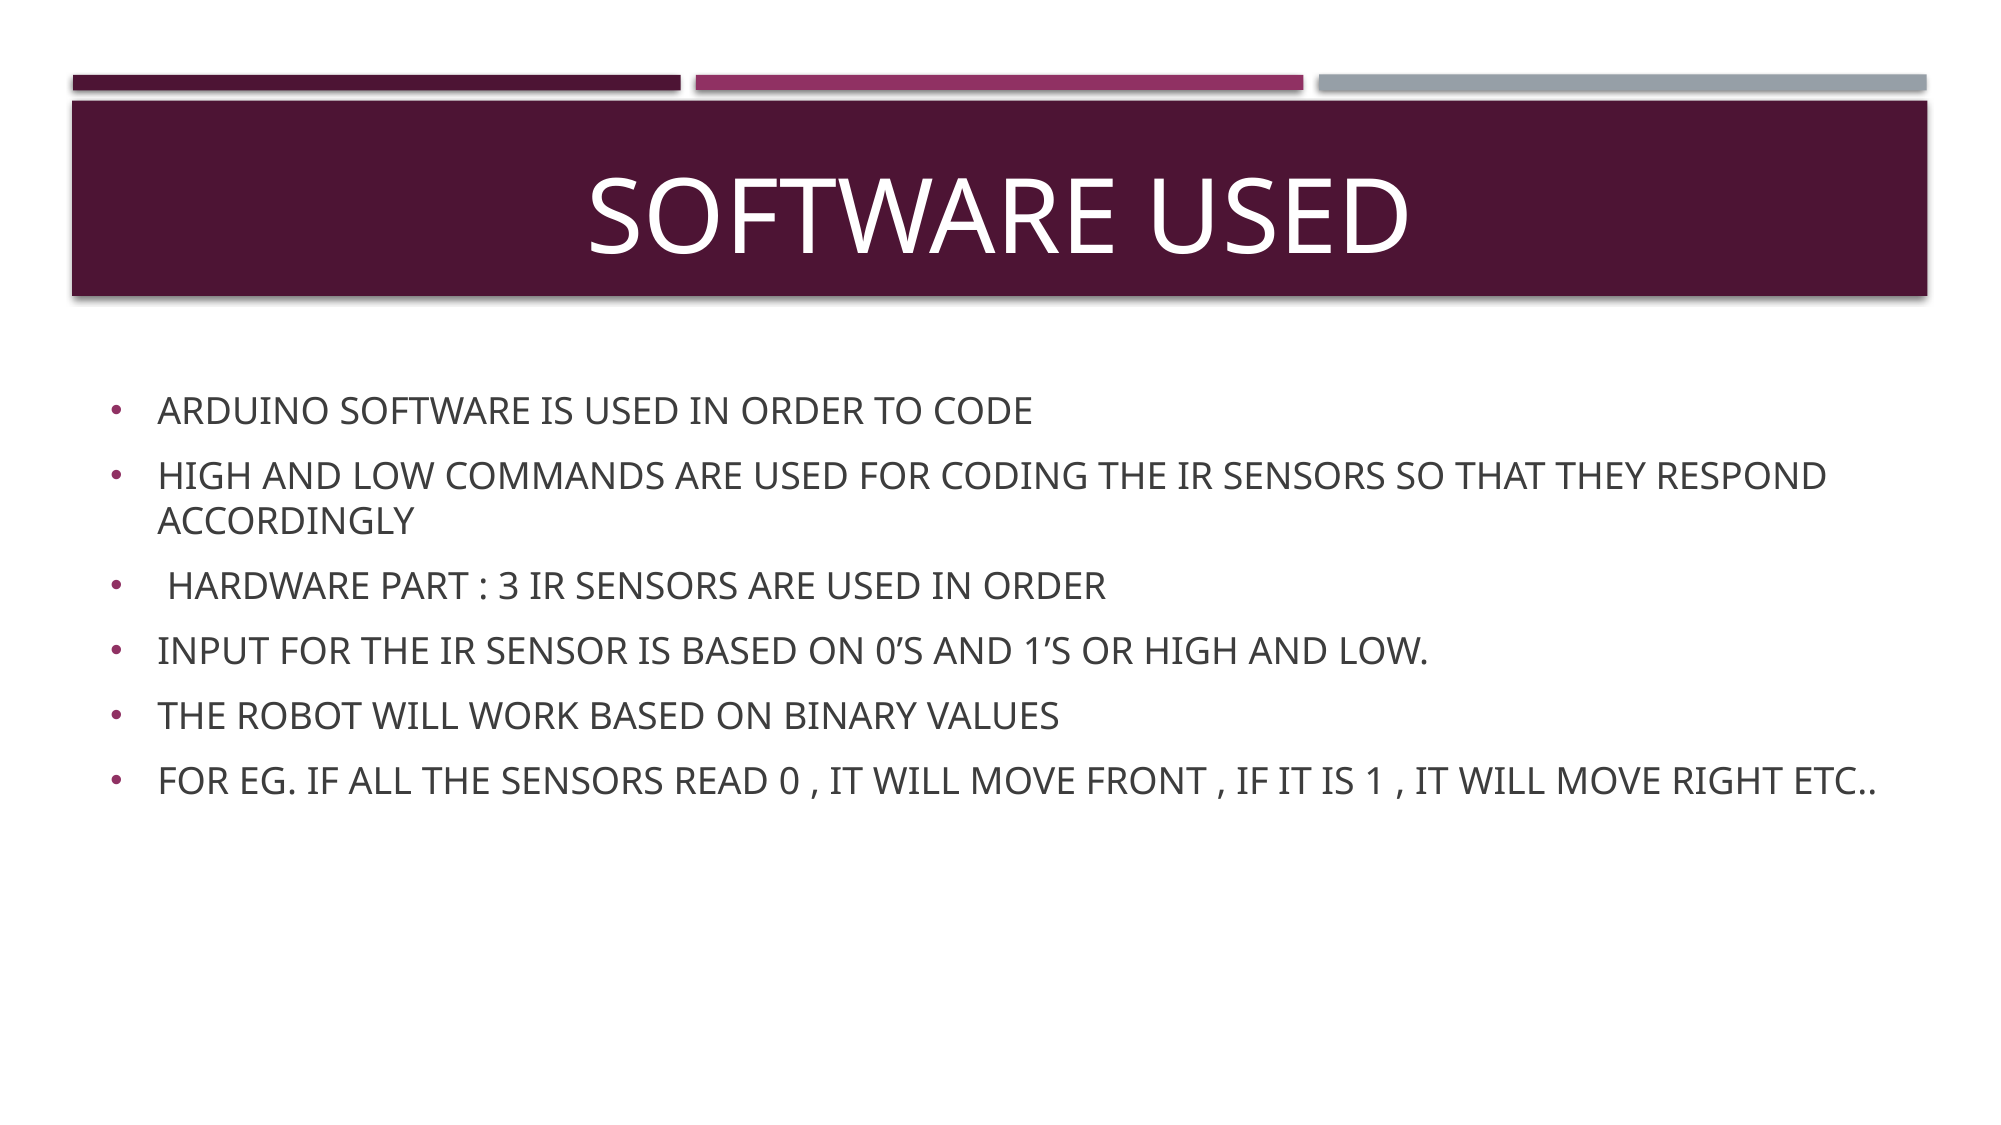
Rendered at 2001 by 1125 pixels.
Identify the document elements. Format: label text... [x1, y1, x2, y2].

list ARDUINO SOFTWARE IS USED IN ORDER TO CODE HIGH AND LOW COMMANDS ARE USED FOR CODING THE IR SENSORS SO THAT THEY RESPOND ACCORDINGLY HARDWARE PART : 3 IR SENSORS ARE USED IN ORDER INPUT FOR THE IR SENSOR IS BASED ON 0’S AND 1’S OR HIGH AND LOW. THE ROBOT WILL WORK BASED ON BINARY VALUES FOR EG. IF ALL THE SENSORS READ 0 , IT WILL MOVE FRONT , IF IT IS 1 , IT WILL MOVE RIGHT ETC.. [95, 357, 1905, 962]
title SOFTWARE USED [95, 115, 1905, 282]
